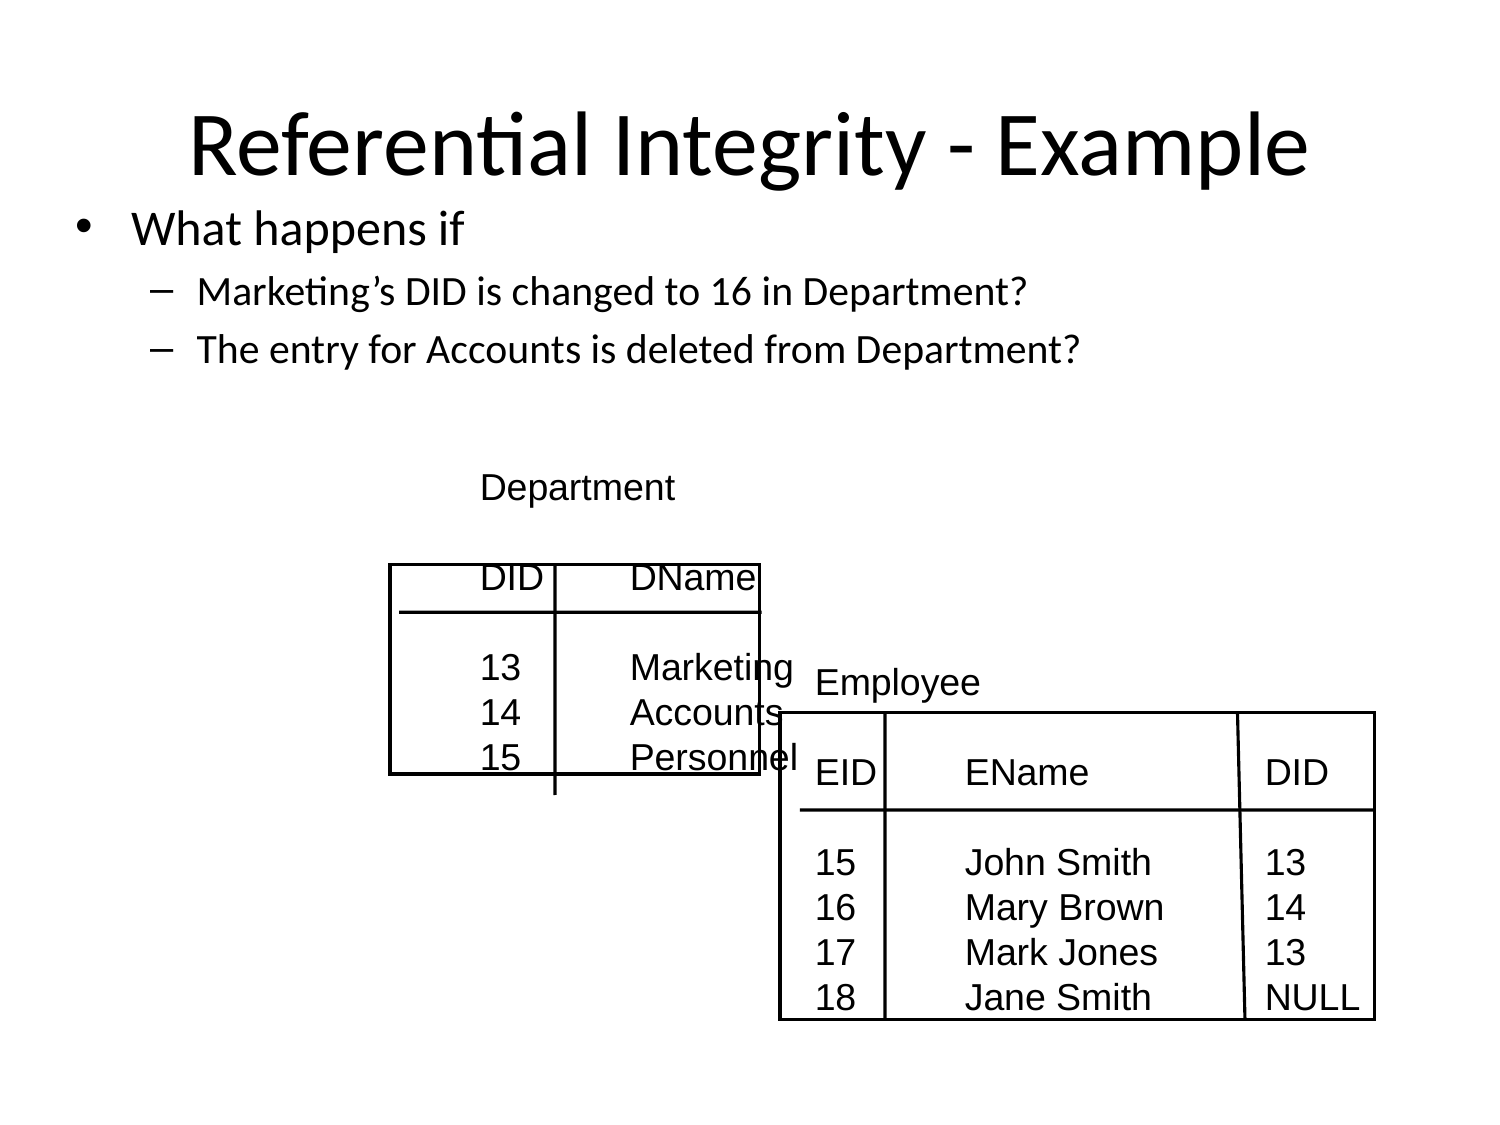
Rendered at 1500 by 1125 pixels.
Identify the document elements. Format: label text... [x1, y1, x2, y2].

text_box [389, 564, 760, 774]
text_box What happens if Marketing’s DID is changed to 16 in Department? The entry for Accounts is deleted from Department? [60, 187, 1410, 930]
text_box Employee EID EName DID 15 John Smith 13 16 Mary Brown 14 17 Mark Jones 13 18 Jane Smith NULL [800, 650, 1400, 975]
text_box [780, 712, 885, 1020]
text_box Department DID DName 13 Marketing 14 Accounts 15 Personnel [465, 455, 828, 735]
text_box [886, 712, 1375, 1020]
text_box Referential Integrity - Example [75, 45, 1425, 233]
